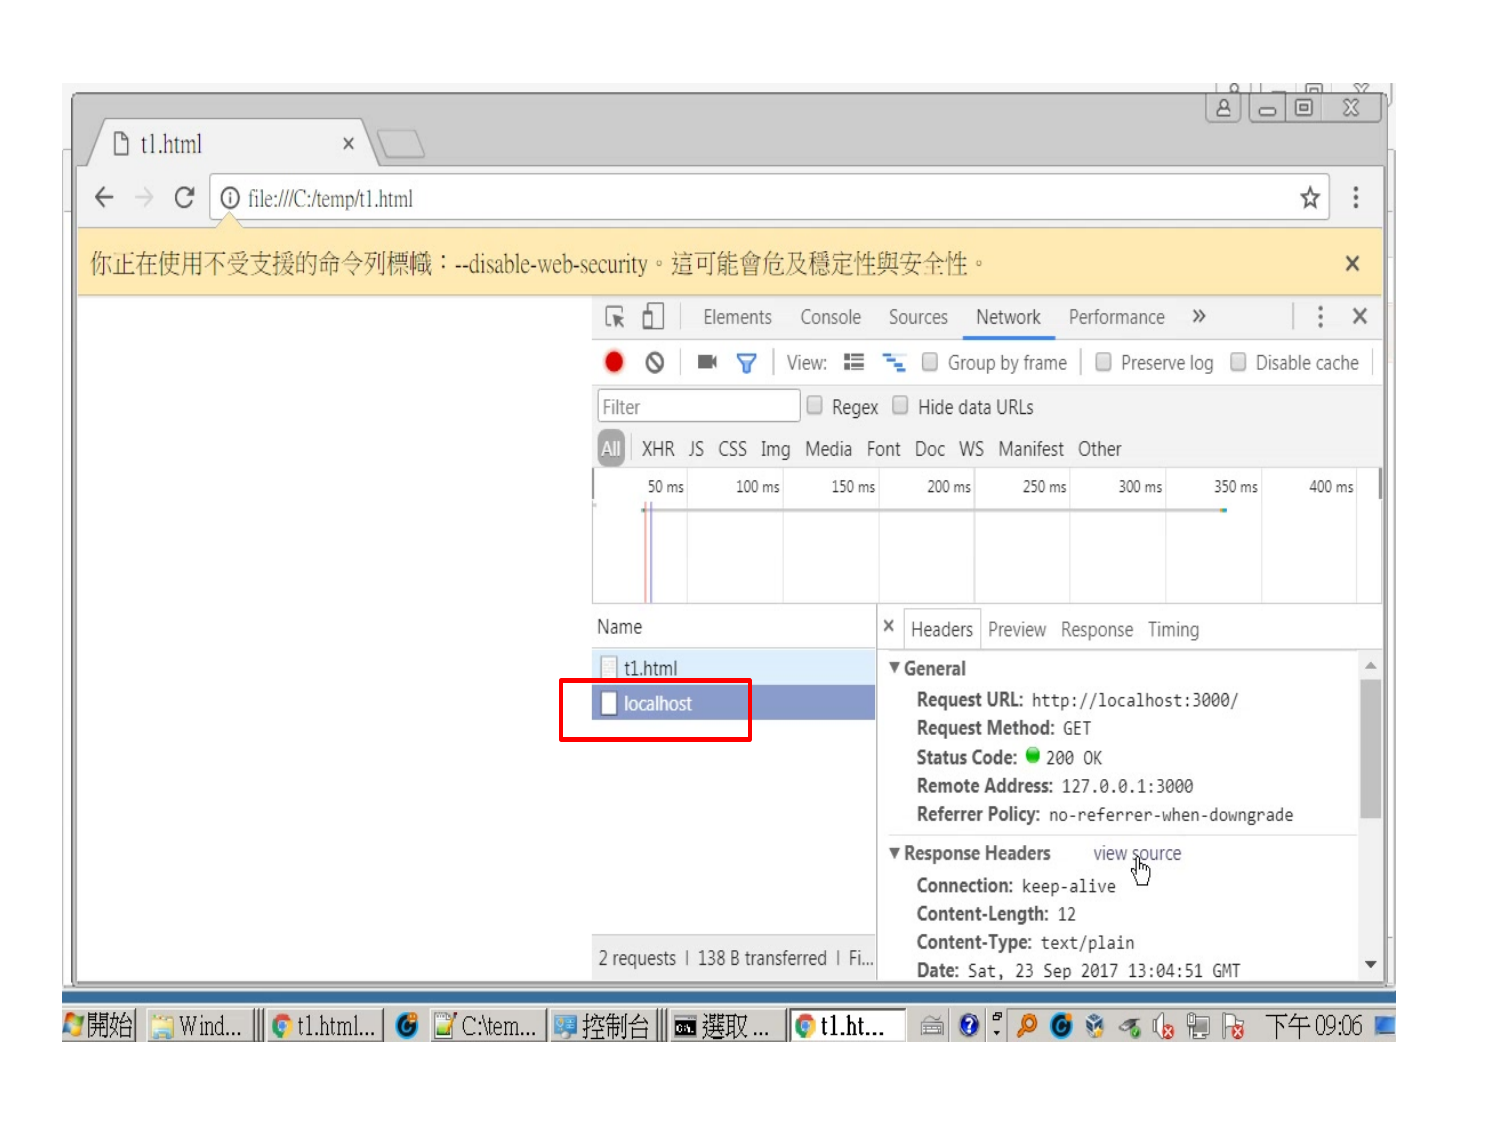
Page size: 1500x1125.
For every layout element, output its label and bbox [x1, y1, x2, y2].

picture [62, 83, 1396, 1042]
